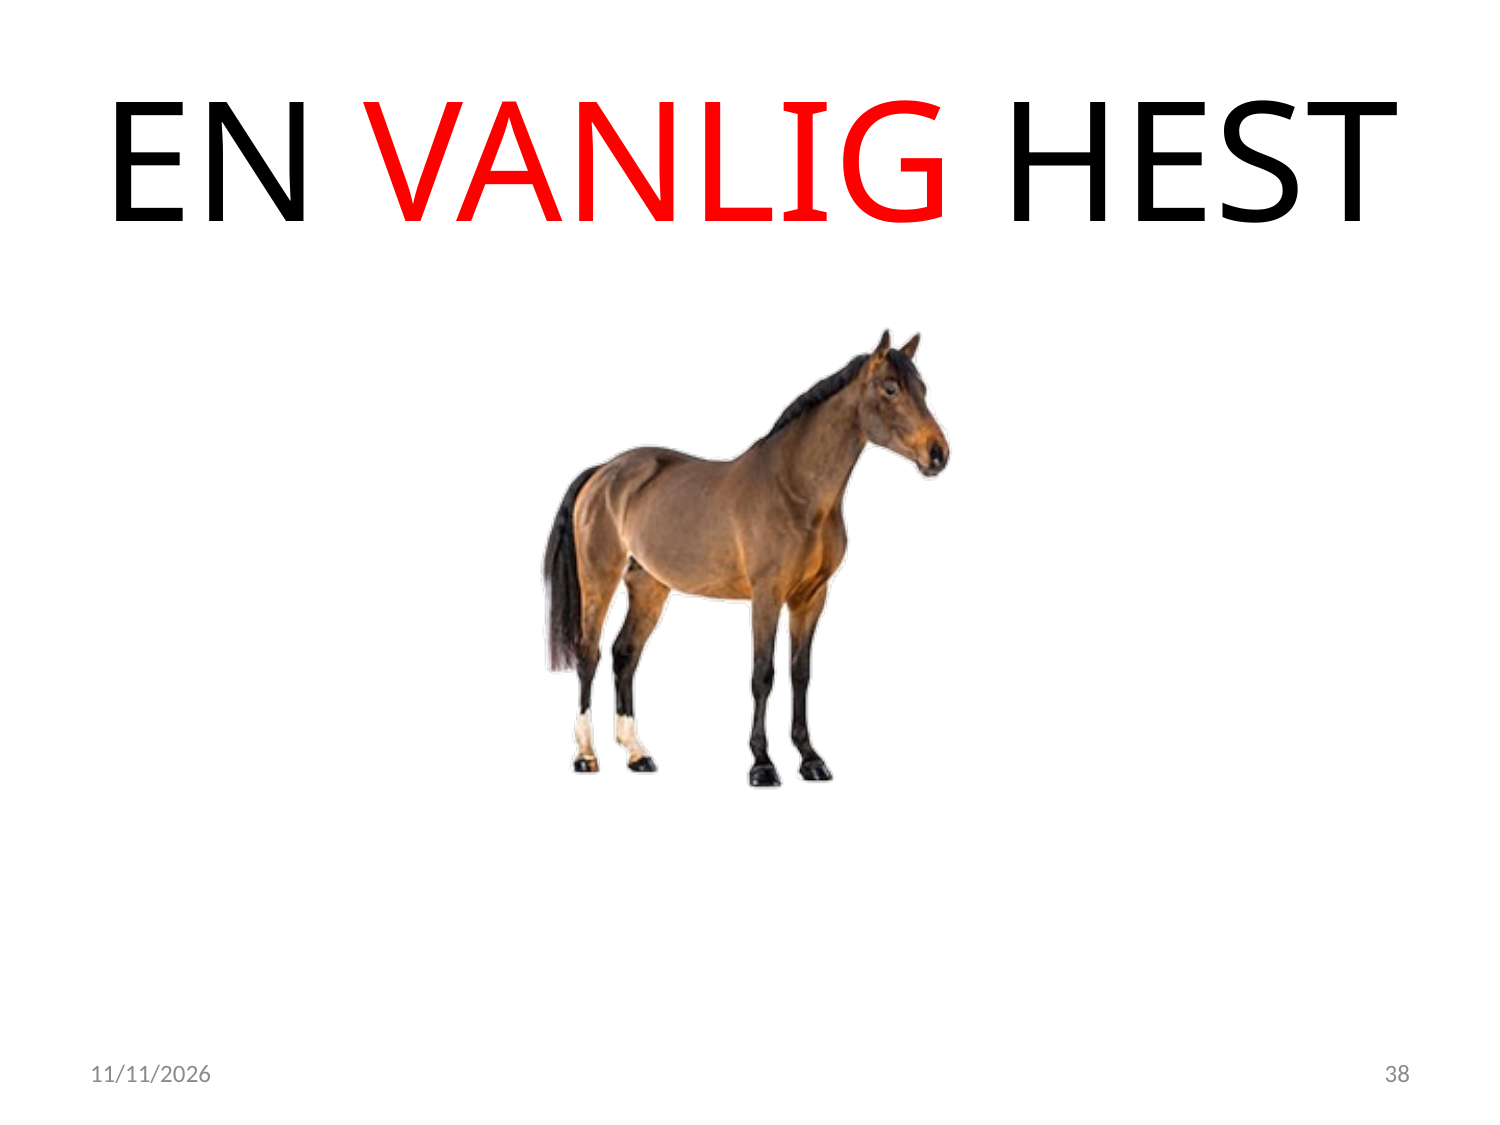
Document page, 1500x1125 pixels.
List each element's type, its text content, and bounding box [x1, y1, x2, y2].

picture [524, 322, 974, 803]
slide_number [75, 1042, 425, 1103]
list EN VANLIG HEST [0, 47, 1500, 149]
slide_number 38 [1074, 1042, 1425, 1103]
